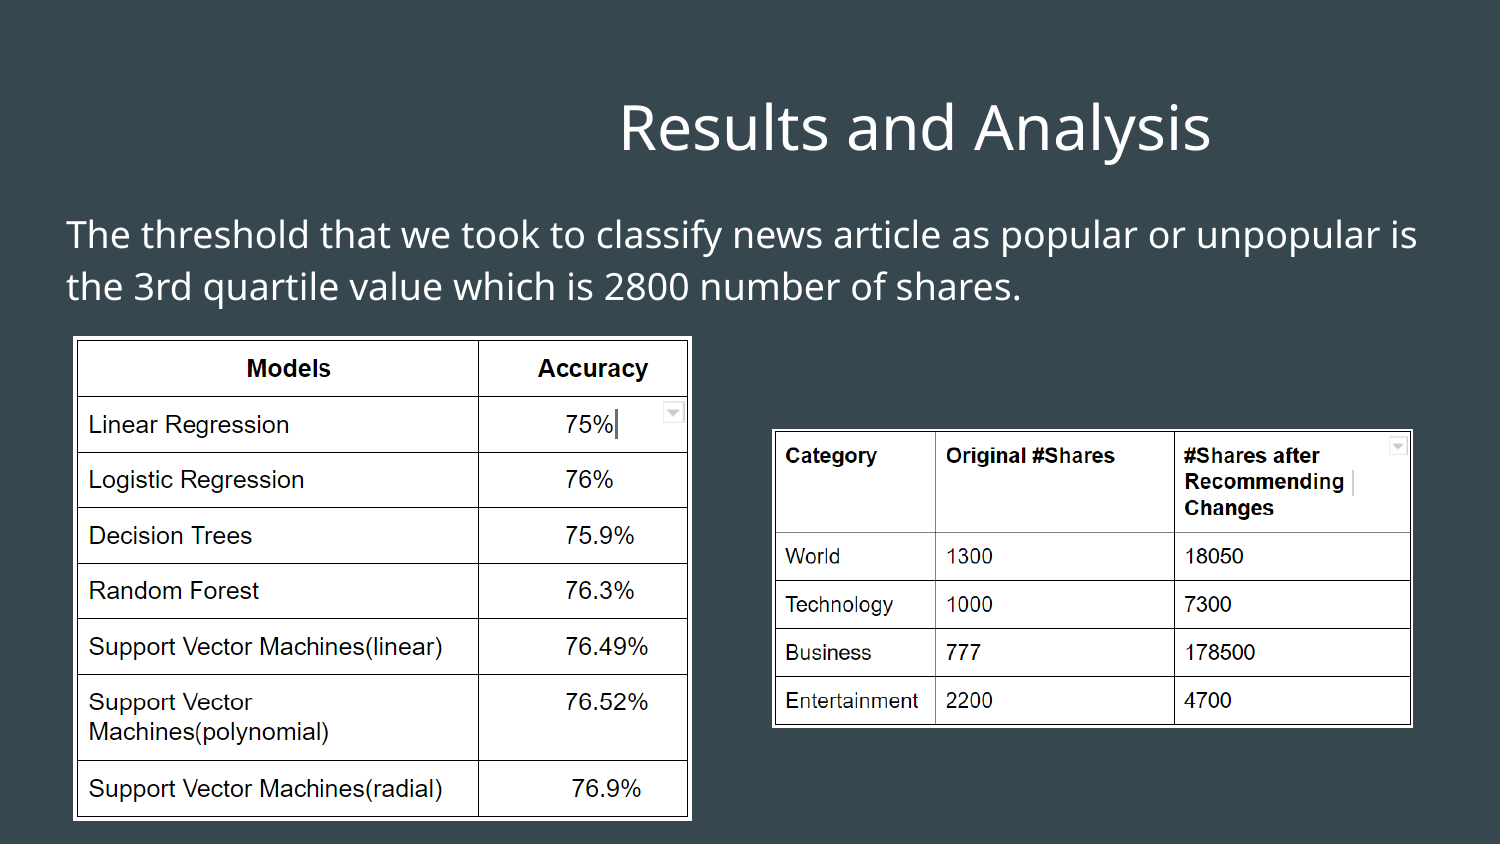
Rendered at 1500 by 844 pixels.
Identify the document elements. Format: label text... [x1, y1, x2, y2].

list The threshold that we took to classify news article as popular or unpopular is the 3rd quartile value which is 2800 number of shares. [51, 189, 1449, 750]
picture [772, 429, 1413, 729]
picture [73, 336, 692, 822]
title Results and Analysis [51, 72, 1449, 167]
